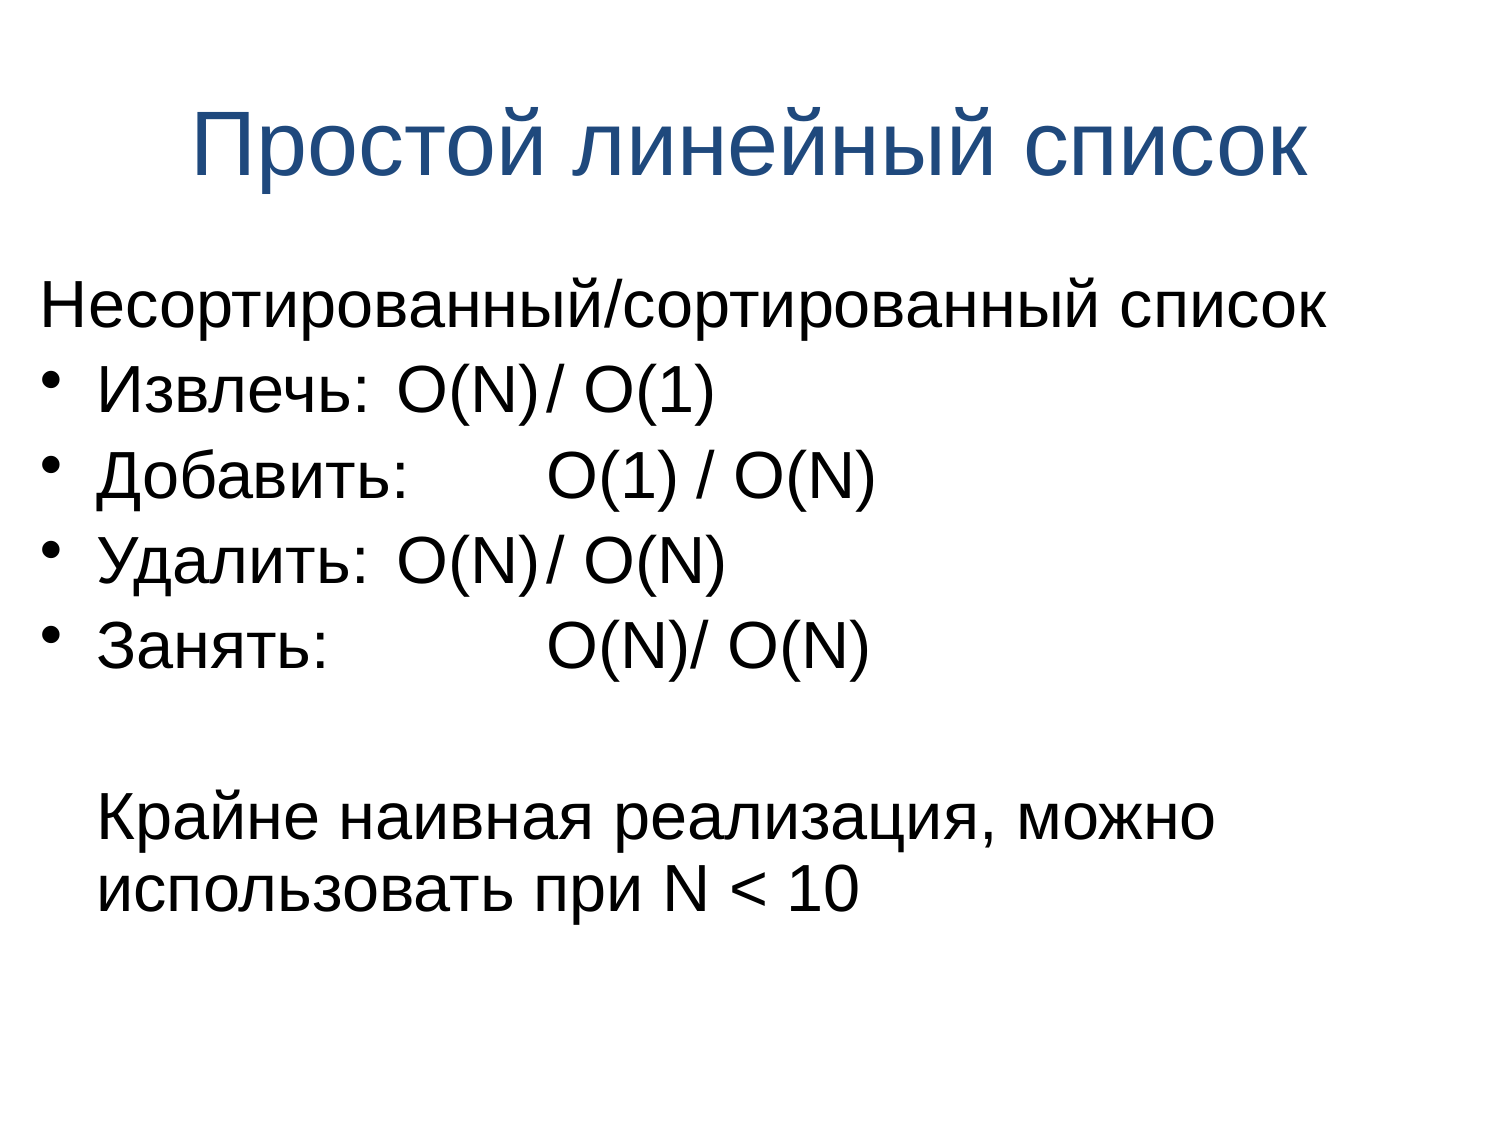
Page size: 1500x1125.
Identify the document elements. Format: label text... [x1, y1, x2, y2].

title Простой линейный список [75, 45, 1425, 233]
list Несортированный/сортированный список Извлечь: O(N) / O(1) Добавить: O(1) / O(N) Удалить: O(N) / O(N) Занять: O(N)/ O(N) Крайне наивная реализация, можно использовать при N < 10 [24, 262, 1463, 1005]
